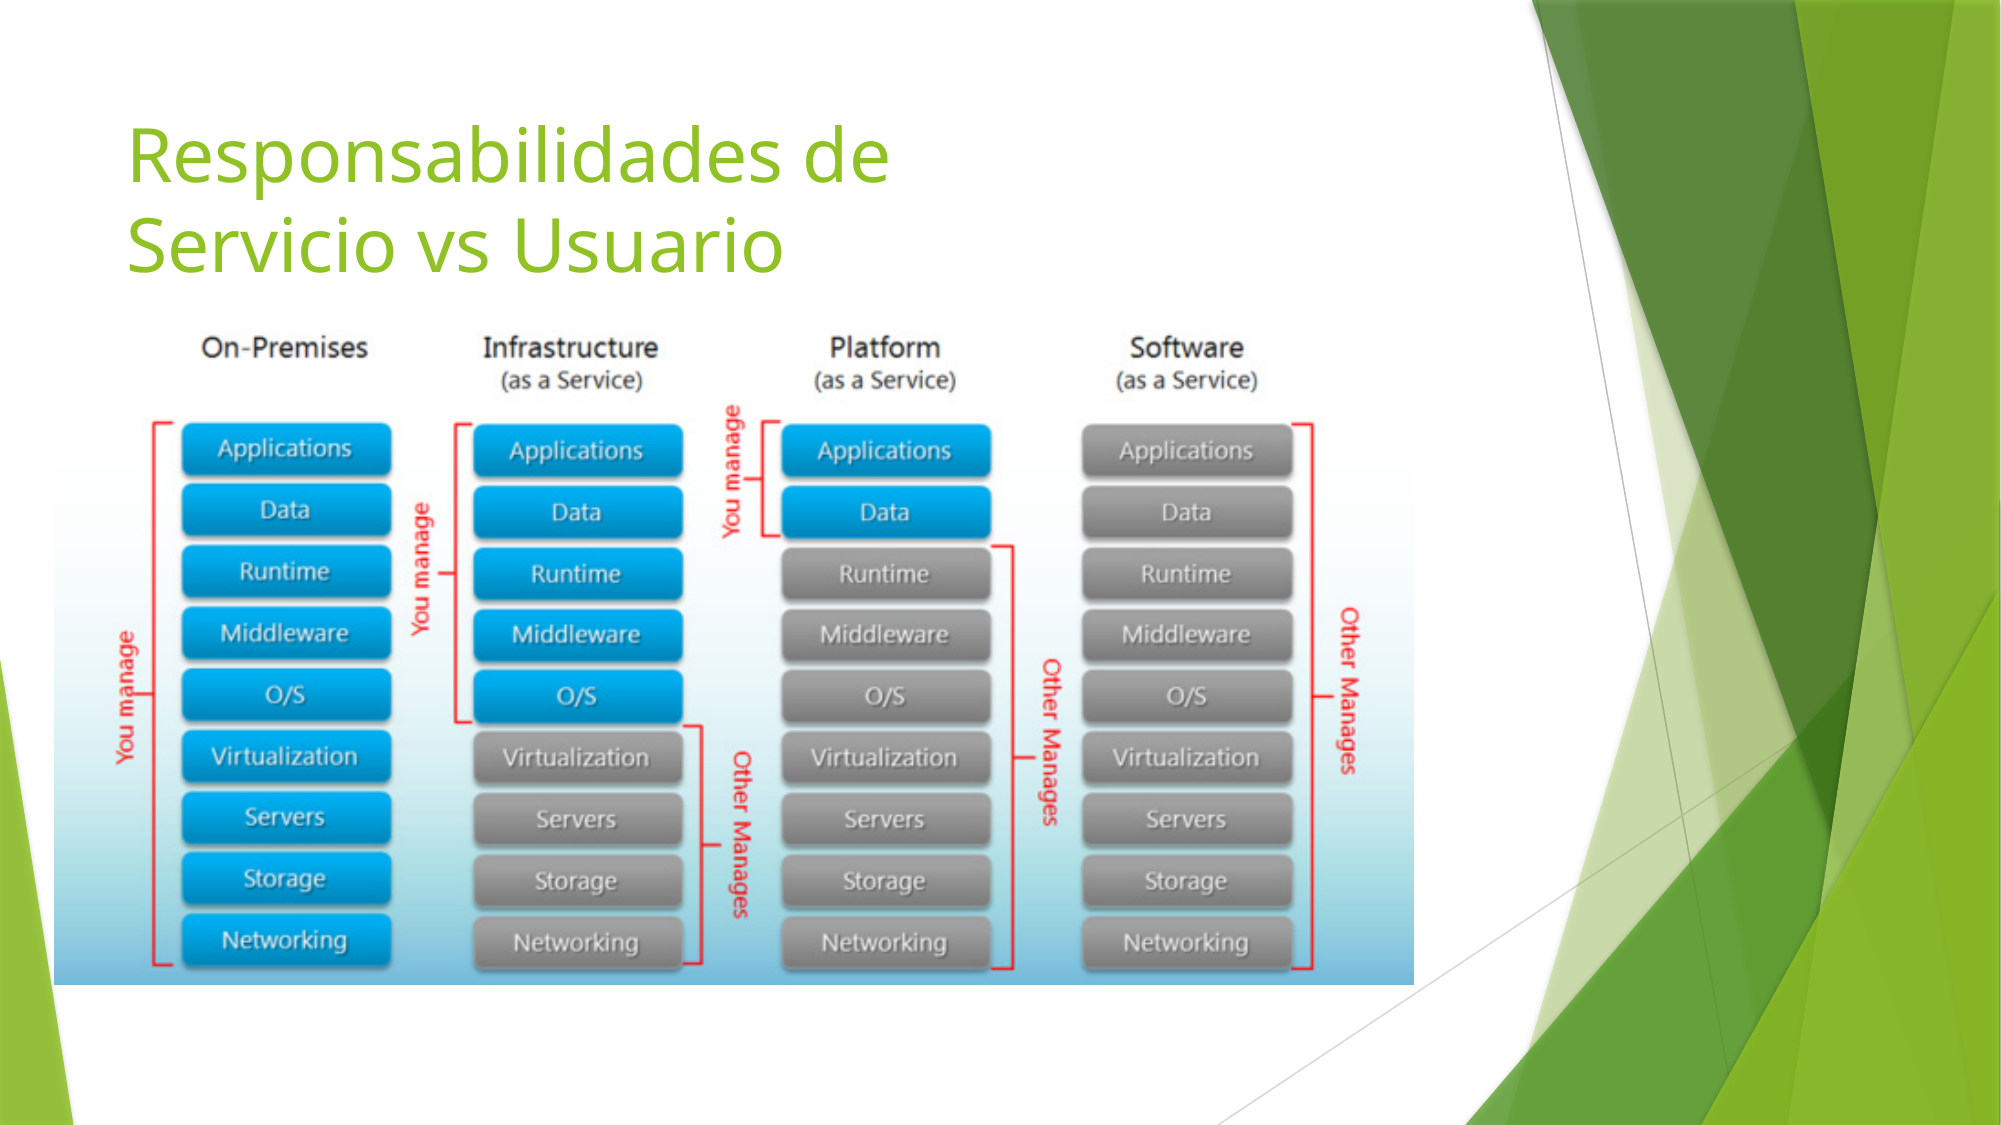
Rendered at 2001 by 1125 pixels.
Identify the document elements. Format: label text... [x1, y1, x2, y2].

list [53, 316, 1414, 985]
title Responsabilidades de Servicio vs Usuario [111, 99, 1522, 317]
